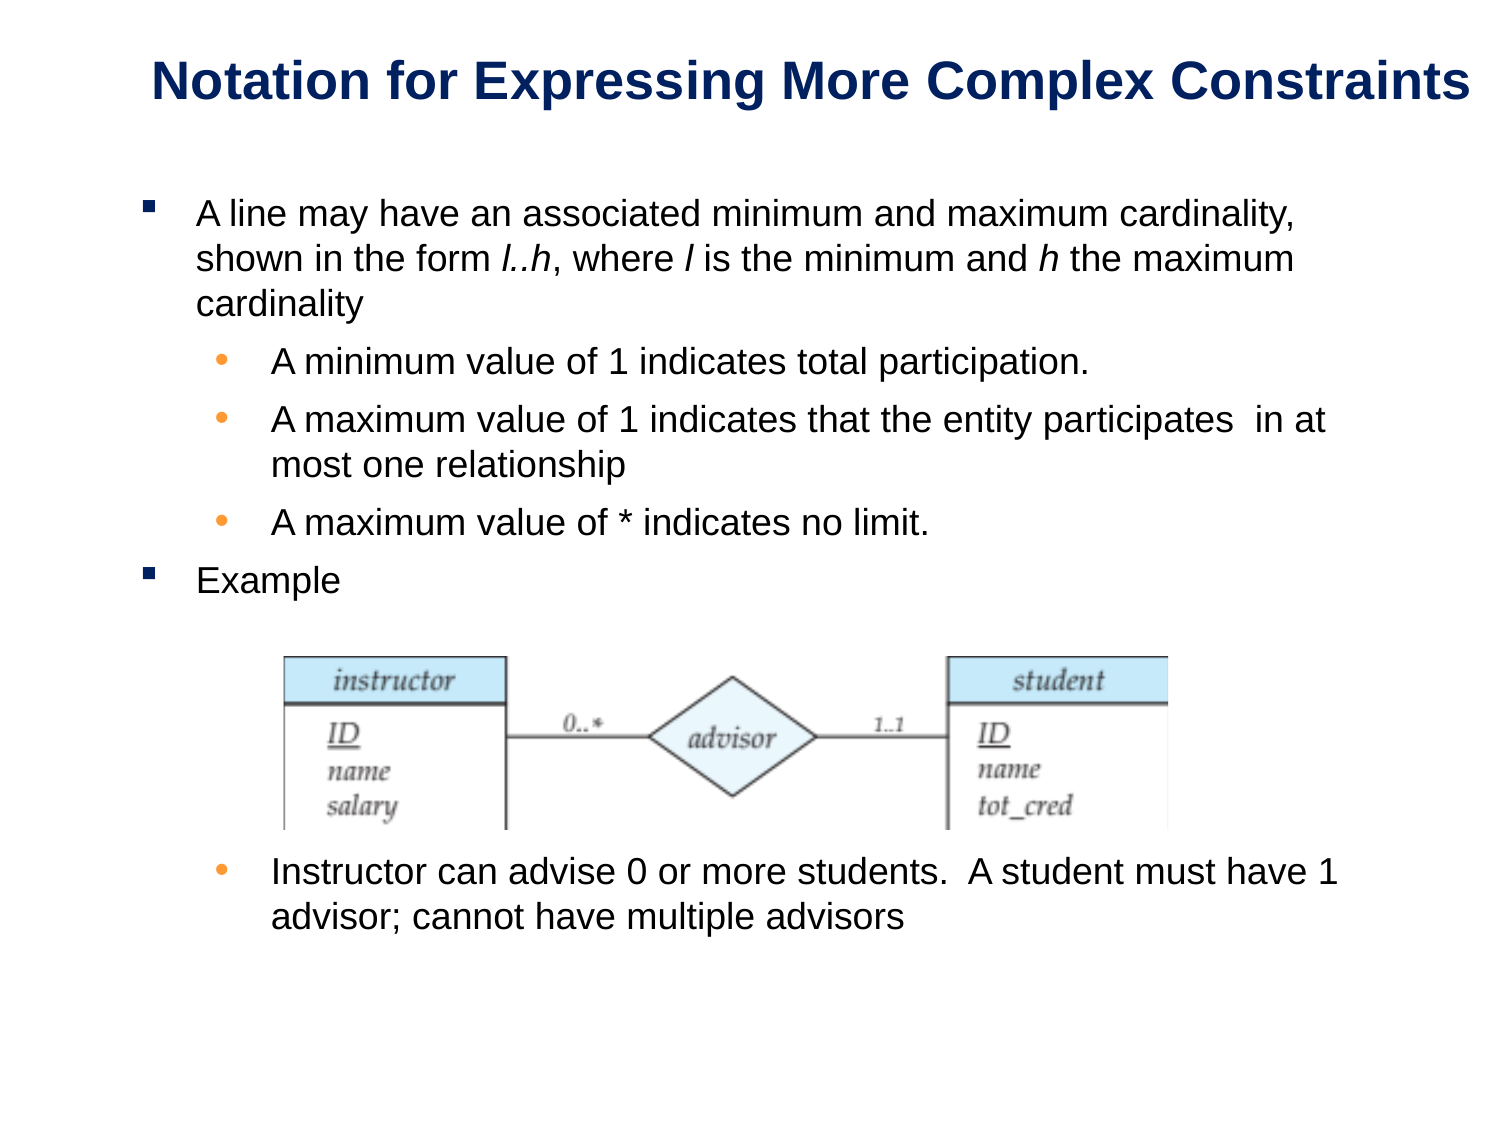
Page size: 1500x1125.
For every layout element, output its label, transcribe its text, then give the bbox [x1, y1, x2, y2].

title Notation for Expressing More Complex Constraints [121, 5, 1500, 119]
text_box A line may have an associated minimum and maximum cardinality, shown in the form l..h, where l is the minimum and h the maximum cardinality A minimum value of 1 indicates total participation. A maximum value of 1 indicates that the entity participates in at most one relationship A maximum value of * indicates no limit. Example Instructor can advise 0 or more students. A student must have 1 advisor; cannot have multiple advisors [124, 181, 1377, 914]
picture [283, 656, 1169, 830]
